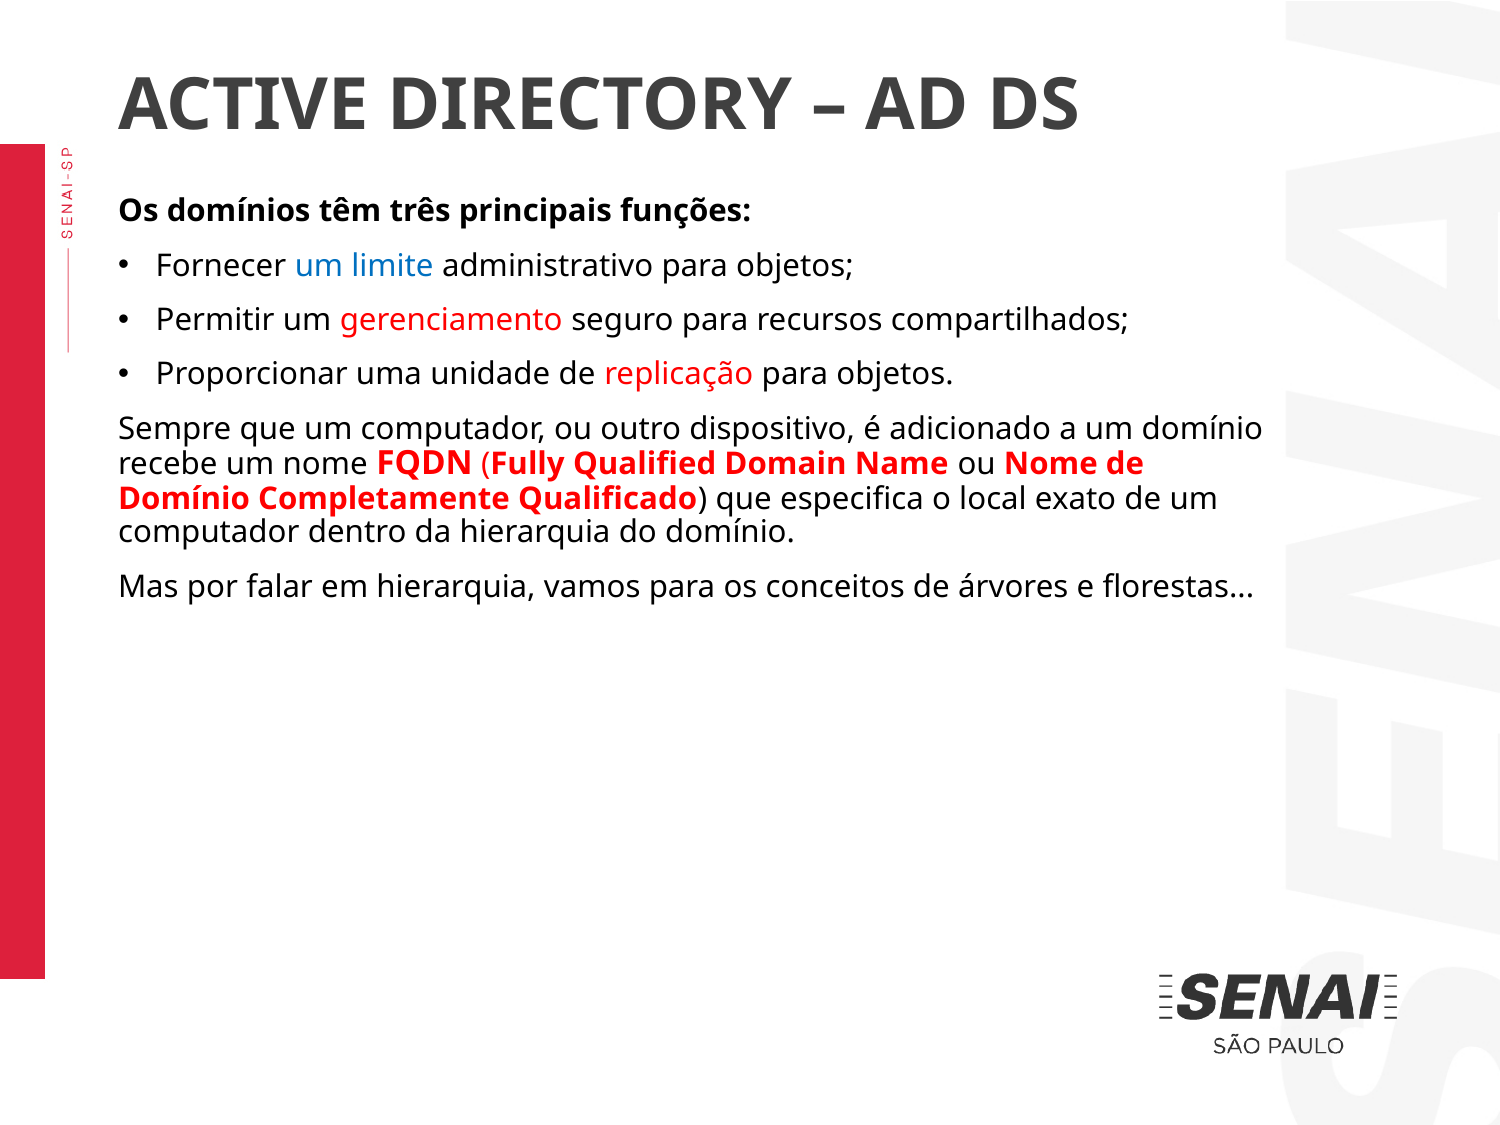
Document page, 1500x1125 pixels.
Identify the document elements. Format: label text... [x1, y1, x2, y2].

list ACTIVE DIRECTORY – AD DS [103, 59, 1286, 153]
picture [0, 0, 1500, 1125]
list Os domínios têm três principais funções: Fornecer um limite administrativo para objetos; Permitir um gerenciamento seguro para recursos compartilhados; Proporcionar uma unidade de replicação para objetos. Sempre que um computador, ou outro dispositivo, é adicionado a um domínio recebe um nome FQDN (Fully Qualified Domain Name ou Nome de Domínio Completamente Qualificado) que especifica o local exato de um computador dentro da hierarquia do domínio. Mas por falar em hierarquia, vamos para os conceitos de árvores e florestas... [103, 187, 1286, 967]
